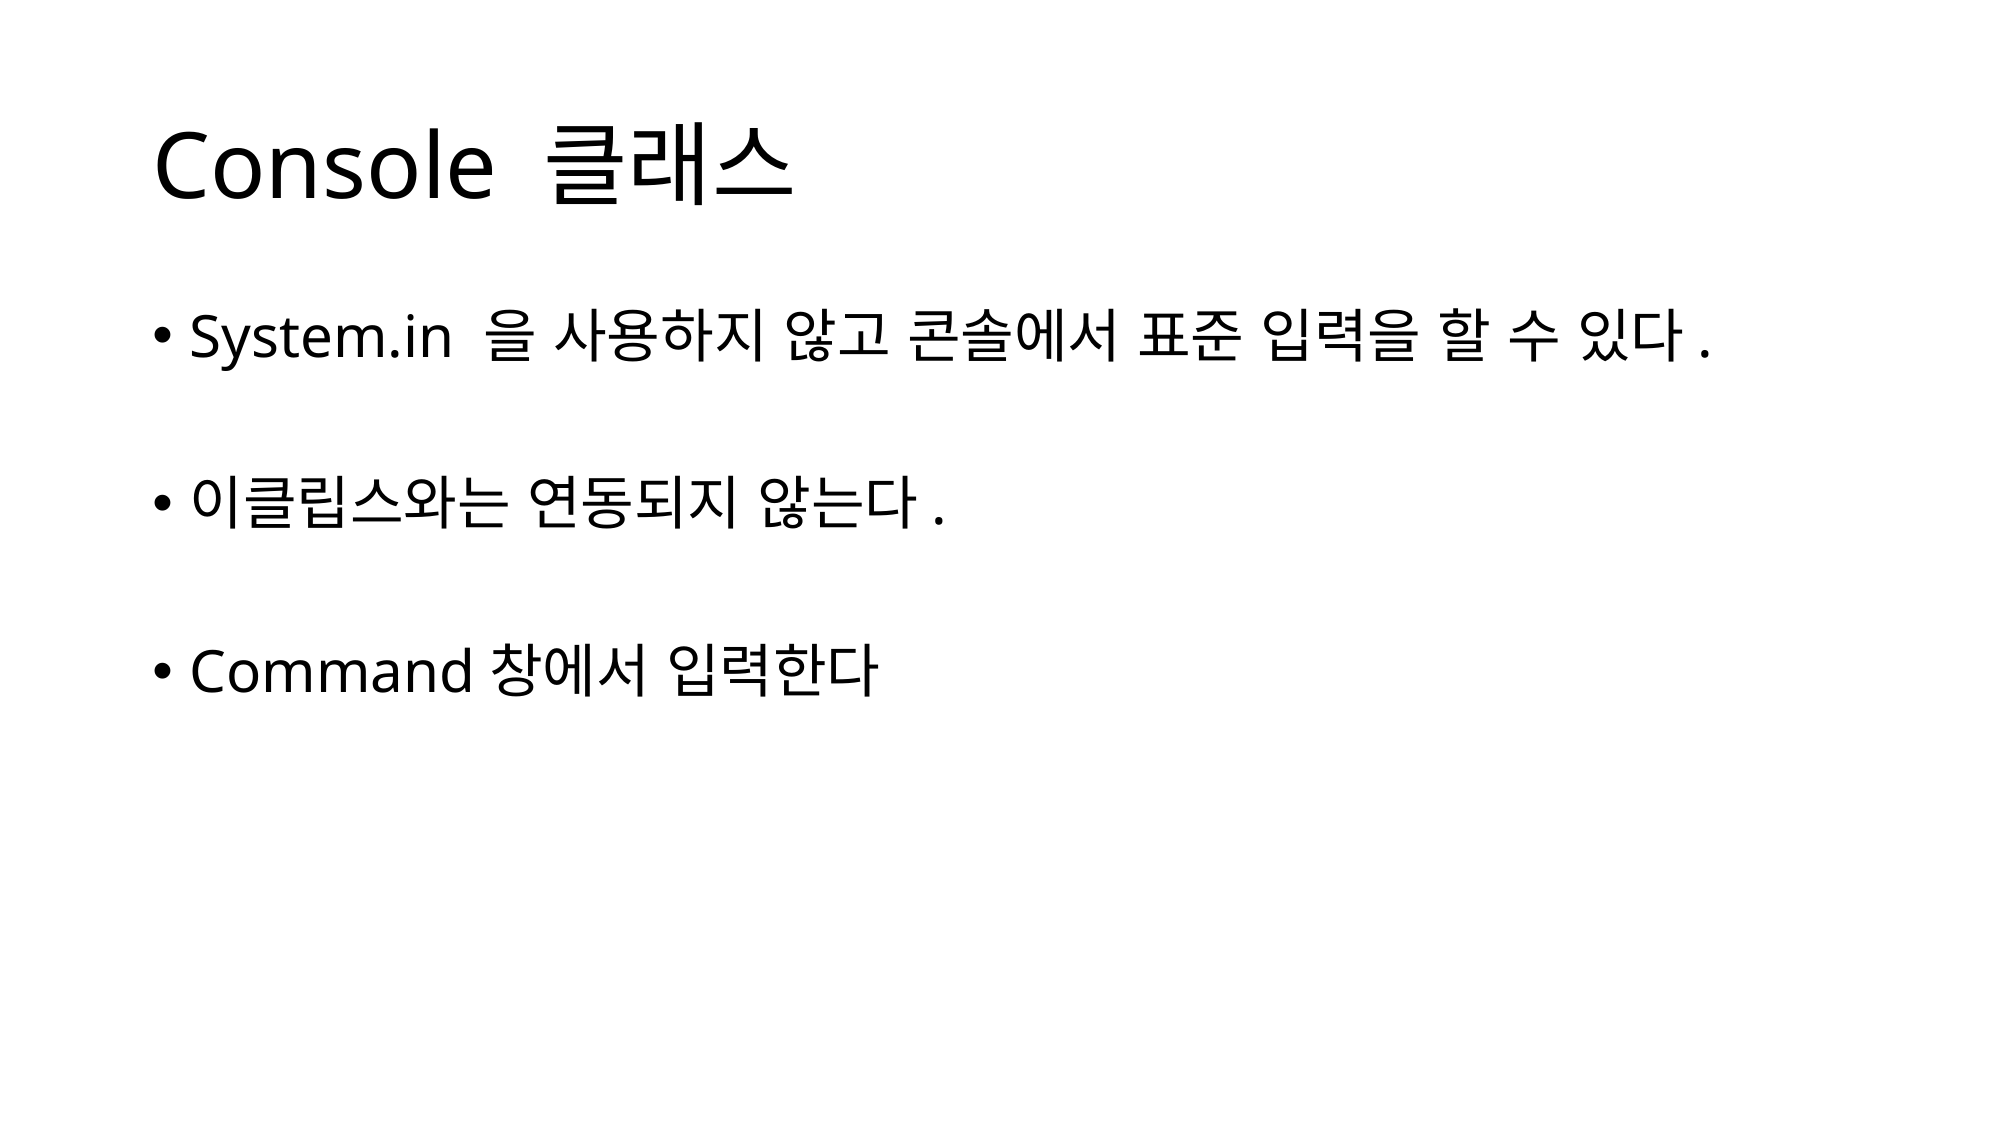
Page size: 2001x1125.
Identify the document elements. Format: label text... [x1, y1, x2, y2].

list System.in 을 사용하지 않고 콘솔에서 표준 입력을 할 수 있다. 이클립스와는 연동되지 않는다. Command창에서 입력한다 [137, 299, 1863, 1014]
title Console 클래스 [137, 59, 1863, 278]
